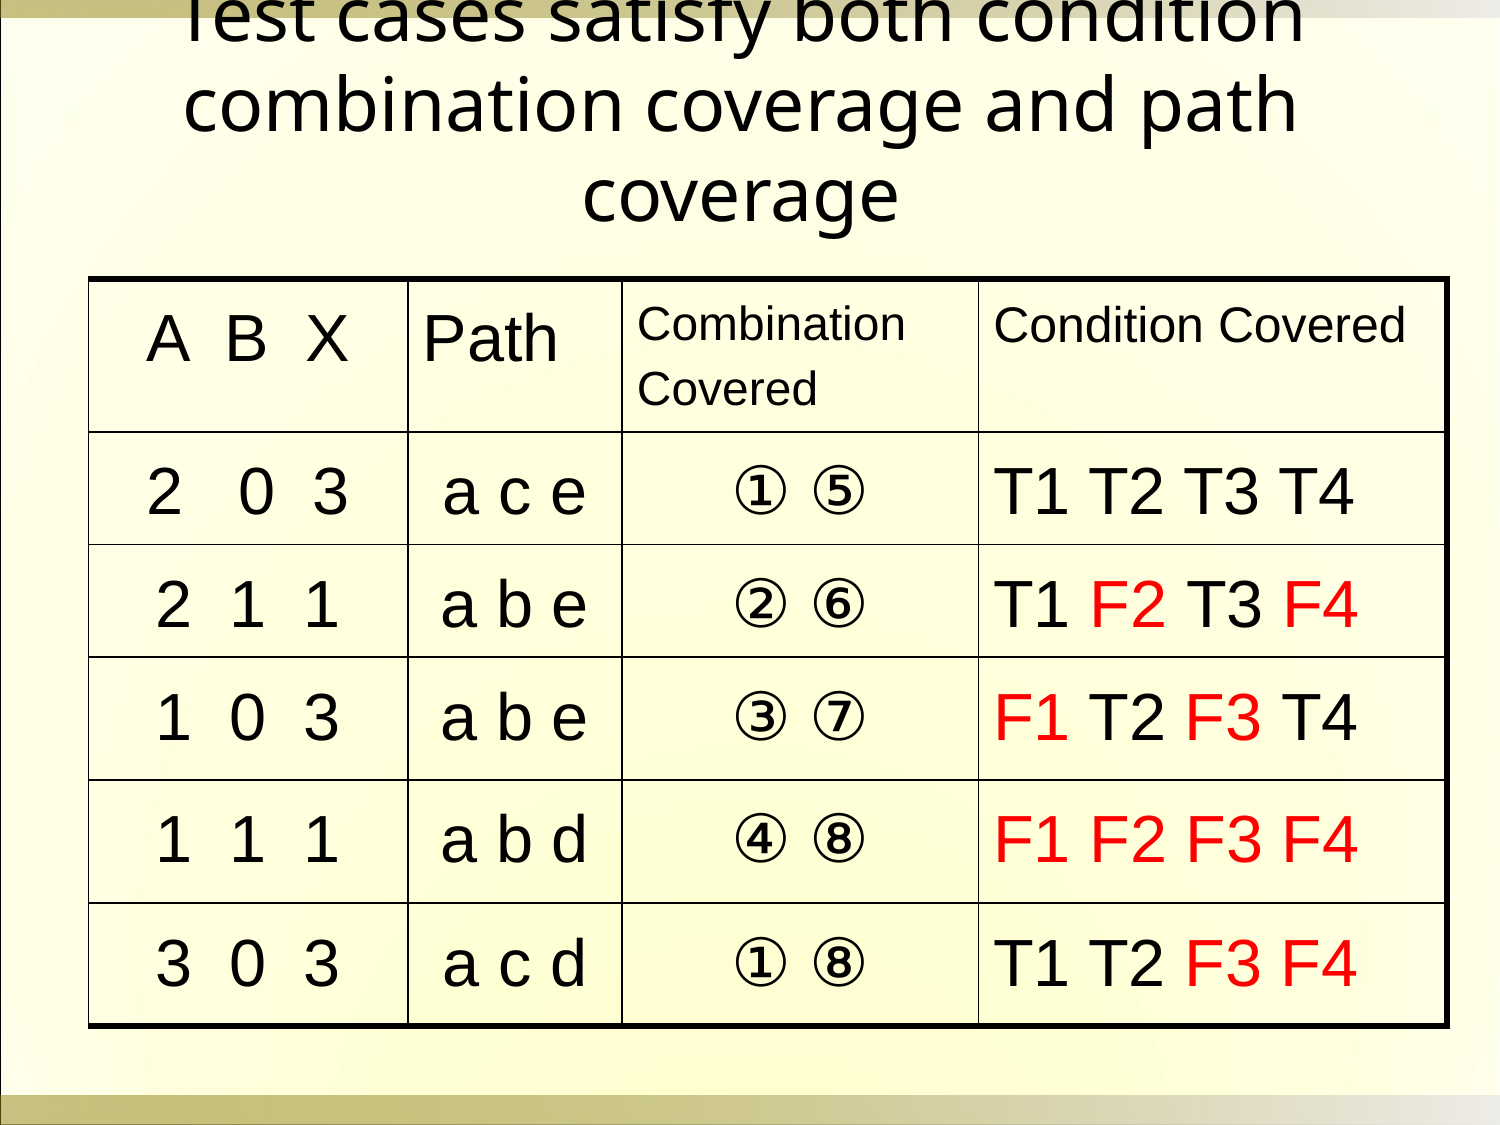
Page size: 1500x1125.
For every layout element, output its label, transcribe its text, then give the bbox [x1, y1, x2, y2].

table_cell 3 0 3 [89, 904, 407, 1023]
table_cell F1 F2 F3 F4 [979, 781, 1444, 902]
table_cell ① ⑧ [623, 904, 978, 1023]
table_cell ① ⑤ [623, 433, 978, 544]
table_cell a c d [409, 904, 621, 1023]
table_cell a b d [409, 781, 621, 902]
table_cell ④ ⑧ [623, 781, 978, 902]
table_cell ③ ⑦ [623, 658, 978, 779]
picture [0, 18, 1500, 1095]
table_cell a b e [409, 658, 621, 779]
table_cell 1 1 1 [89, 781, 407, 902]
table_cell T1 T2 F3 F4 [979, 904, 1444, 1023]
table_cell T1 F2 T3 F4 [979, 545, 1444, 656]
table_header Condition Covered [979, 282, 1444, 431]
table_cell 1 0 3 [89, 658, 407, 779]
table_header Combination Covered [623, 282, 978, 431]
table_cell a c e [409, 433, 621, 544]
table_cell 2 0 3 [89, 433, 407, 544]
table_cell a b e [409, 545, 621, 656]
table_cell F1 T2 F3 T4 [979, 658, 1444, 779]
table_cell ② ⑥ [623, 545, 978, 656]
title Test cases satisfy both condition combination coverage and path coverage [0, 31, 1483, 173]
table_cell T1 T2 T3 T4 [979, 433, 1444, 544]
table_cell 2 1 1 [89, 545, 407, 656]
table_header Path [409, 282, 621, 431]
table_header A B X [89, 282, 407, 431]
